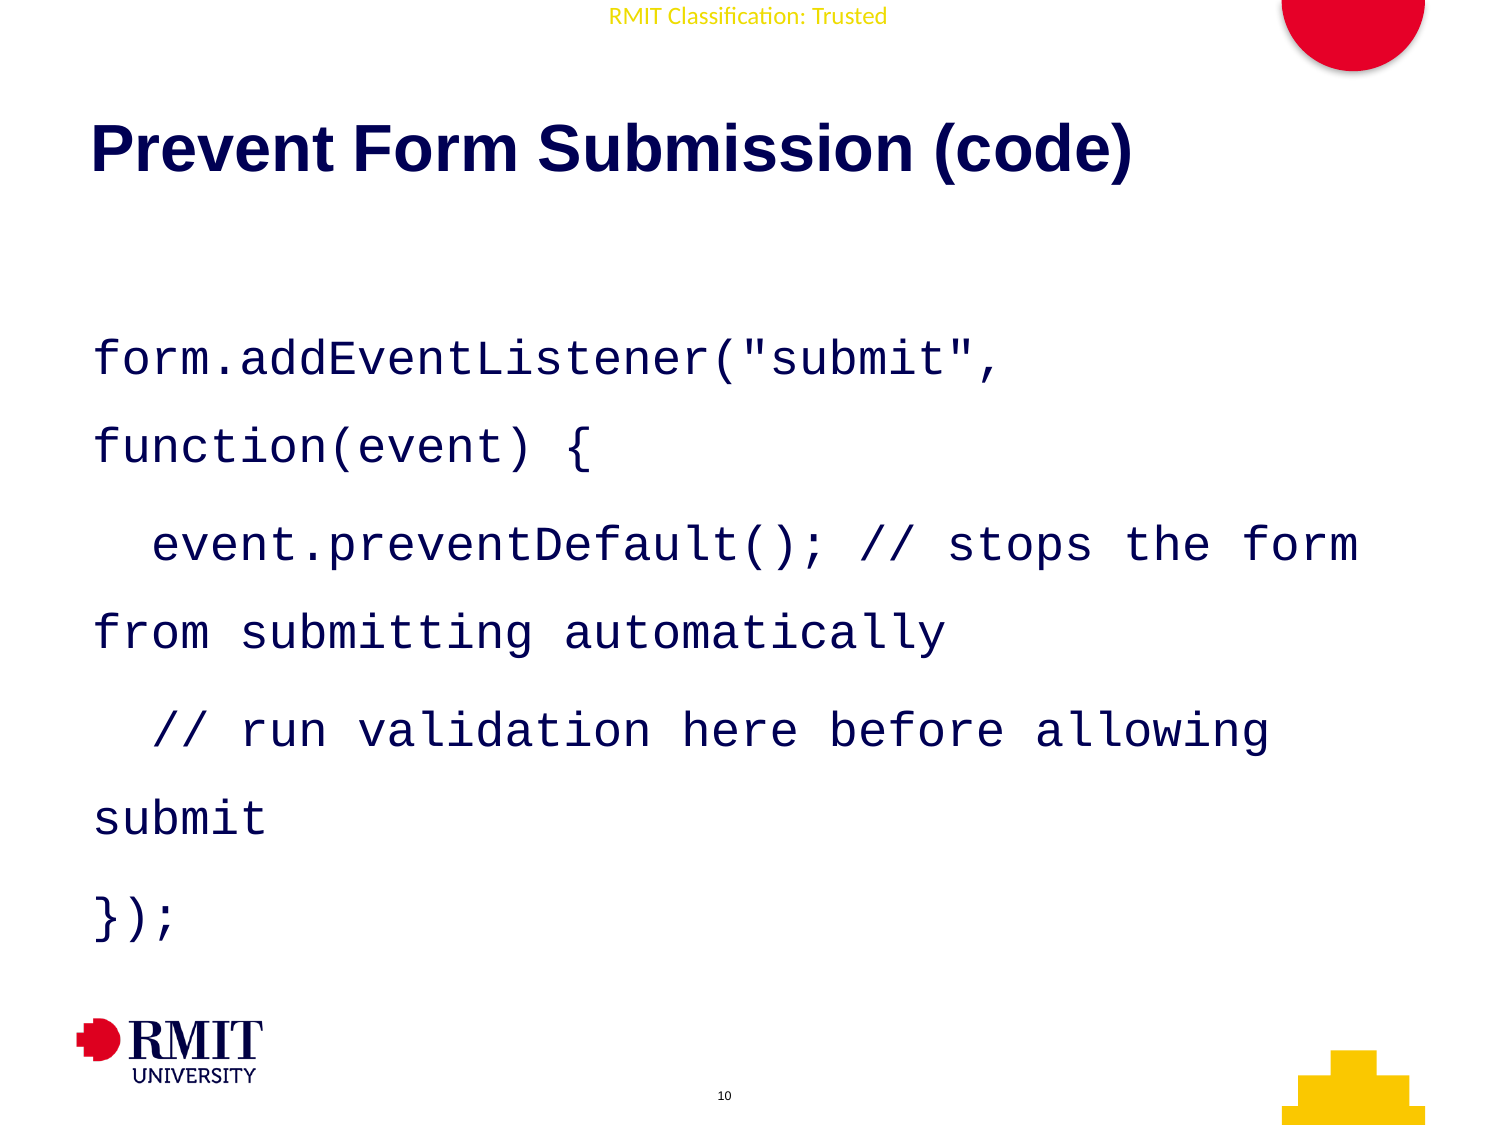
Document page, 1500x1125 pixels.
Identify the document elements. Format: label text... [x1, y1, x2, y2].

title Prevent Form Submission (code) [75, 23, 1237, 267]
picture [57, 1001, 281, 1102]
list form.addEventListener("submit", function(event) { event.preventDefault(); // stops the form from submitting automatically // run validation here before allowing submit }); [75, 288, 1425, 952]
